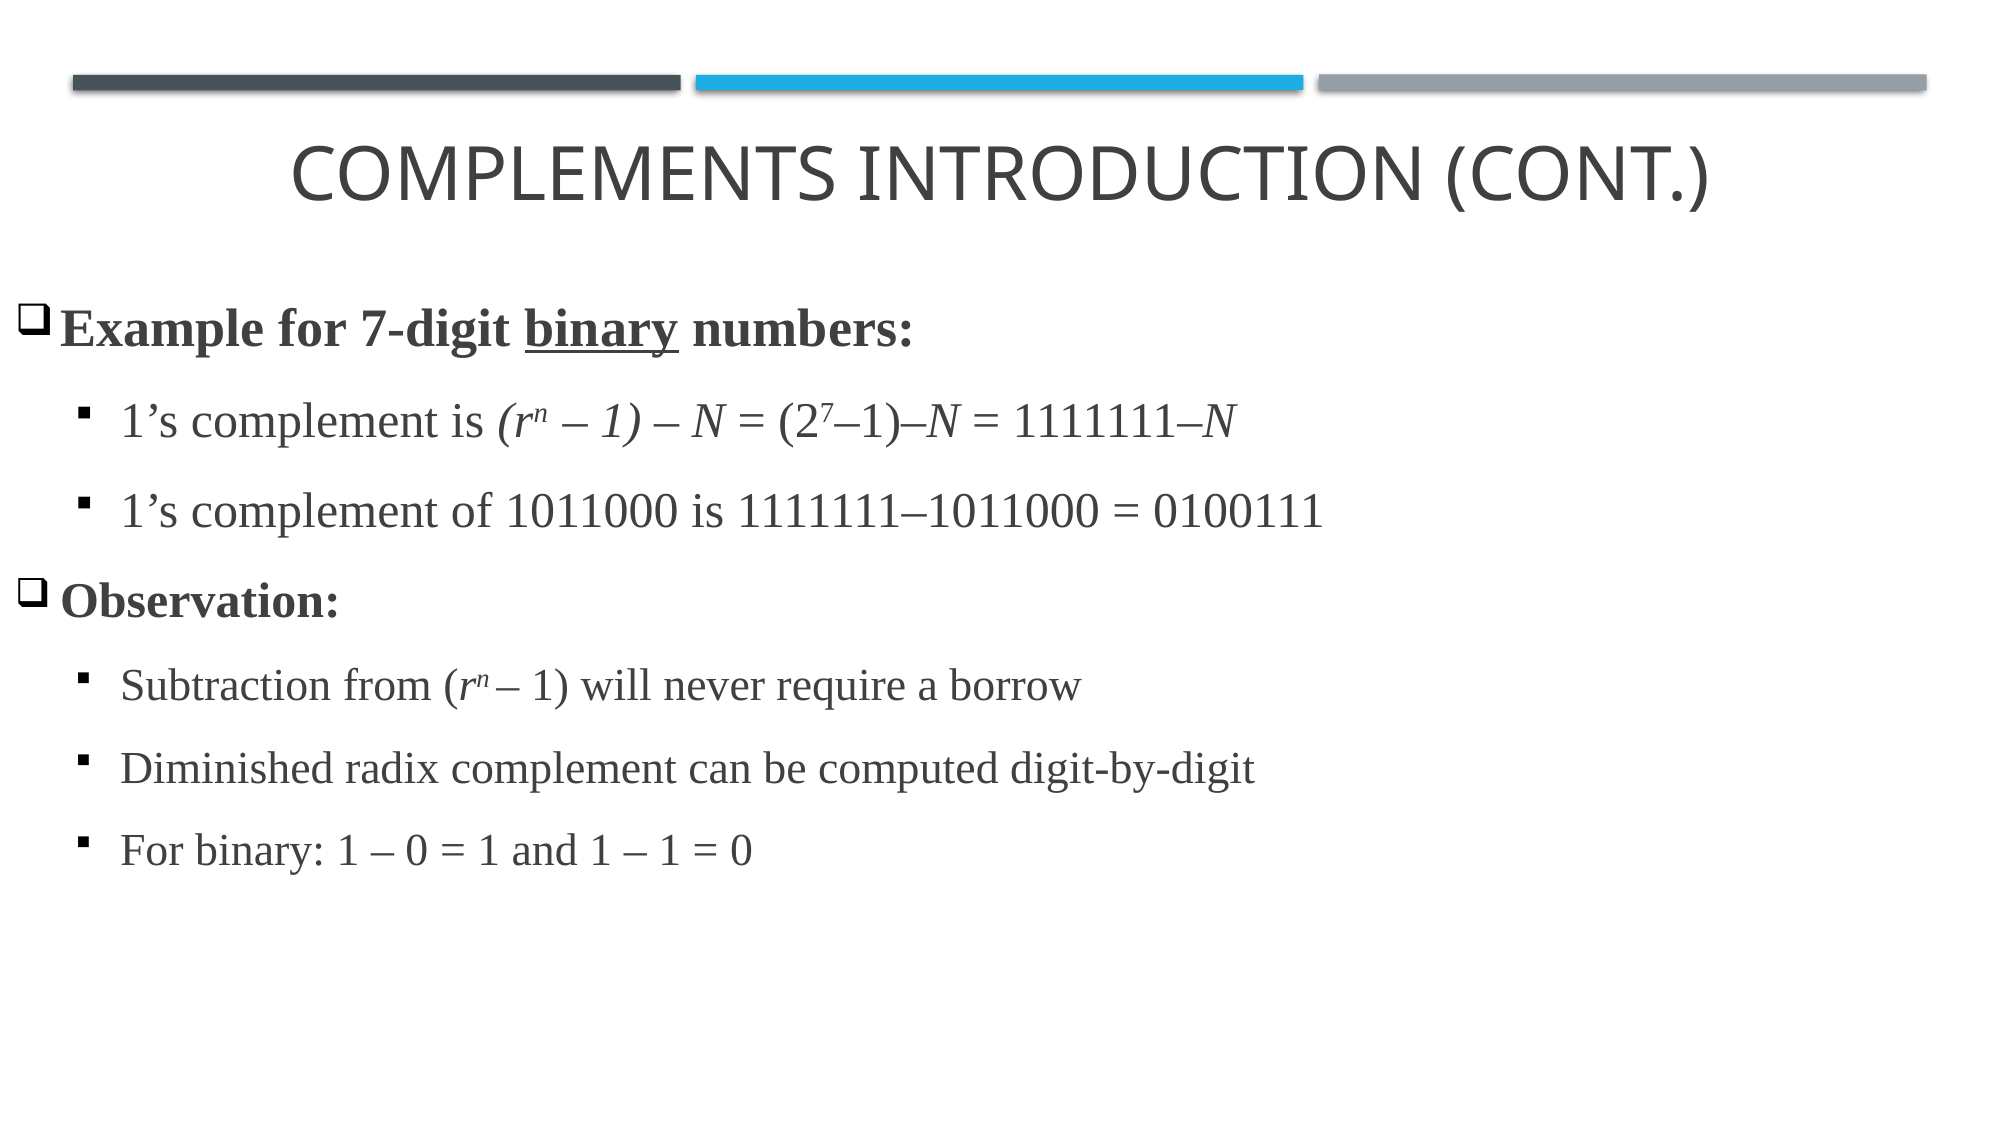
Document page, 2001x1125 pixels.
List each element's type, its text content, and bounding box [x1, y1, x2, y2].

list Example for 7-digit binary numbers: 1’s complement is (rn – 1) – N = (27–1)–N = 1111111–N 1’s complement of 1011000 is 1111111–1011000 = 0100111 Observation: Subtraction from (rn – 1) will never require a borrow Diminished radix complement can be computed digit-by-digit For binary: 1 – 0 = 1 and 1 – 1 = 0 [0, 252, 2000, 1125]
title Complements Introduction (CONT.) [0, 89, 2000, 252]
